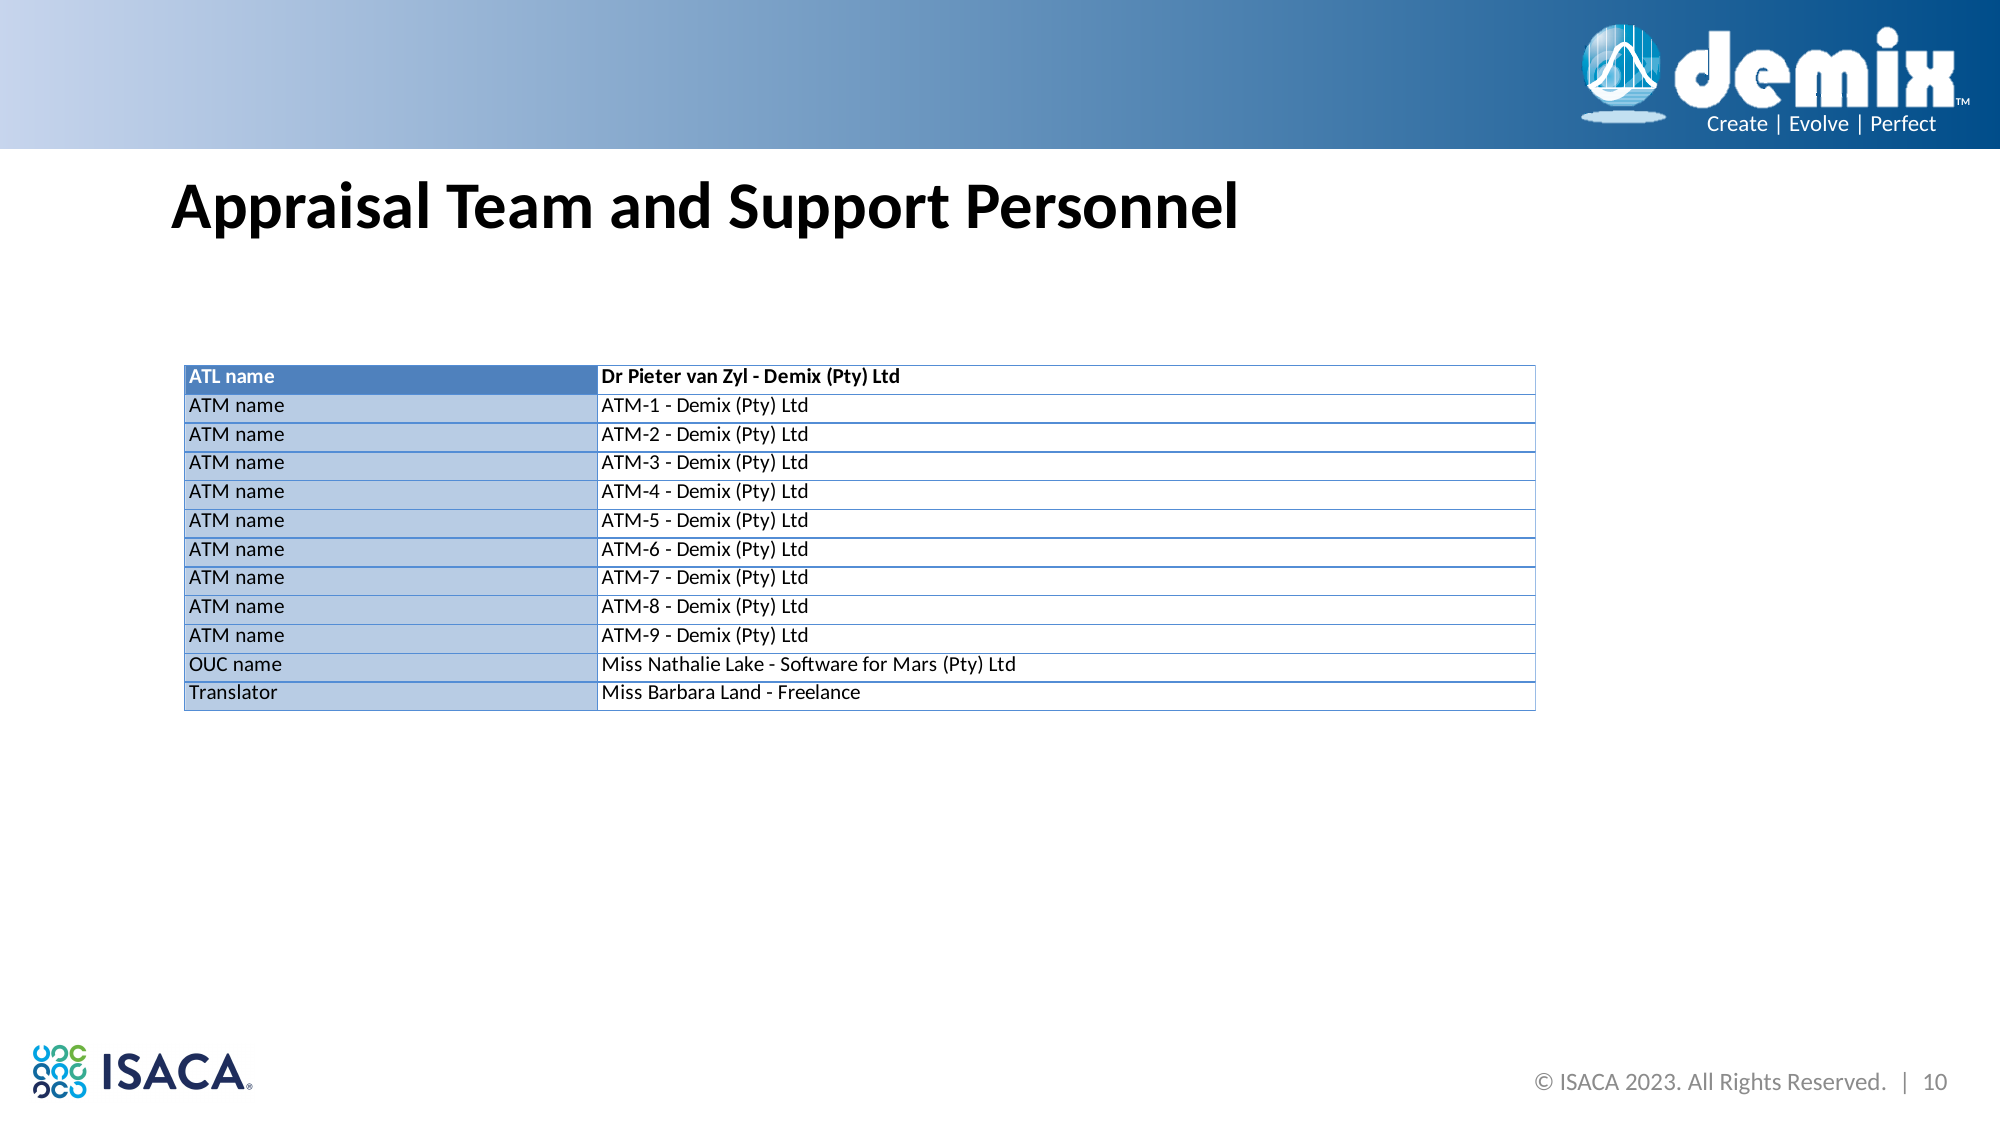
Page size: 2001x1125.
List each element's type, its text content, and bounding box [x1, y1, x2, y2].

title Appraisal Team and Support Personnel [156, 157, 1863, 257]
picture [29, 1043, 255, 1103]
picture [1549, 3, 2000, 153]
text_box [184, 365, 1537, 712]
